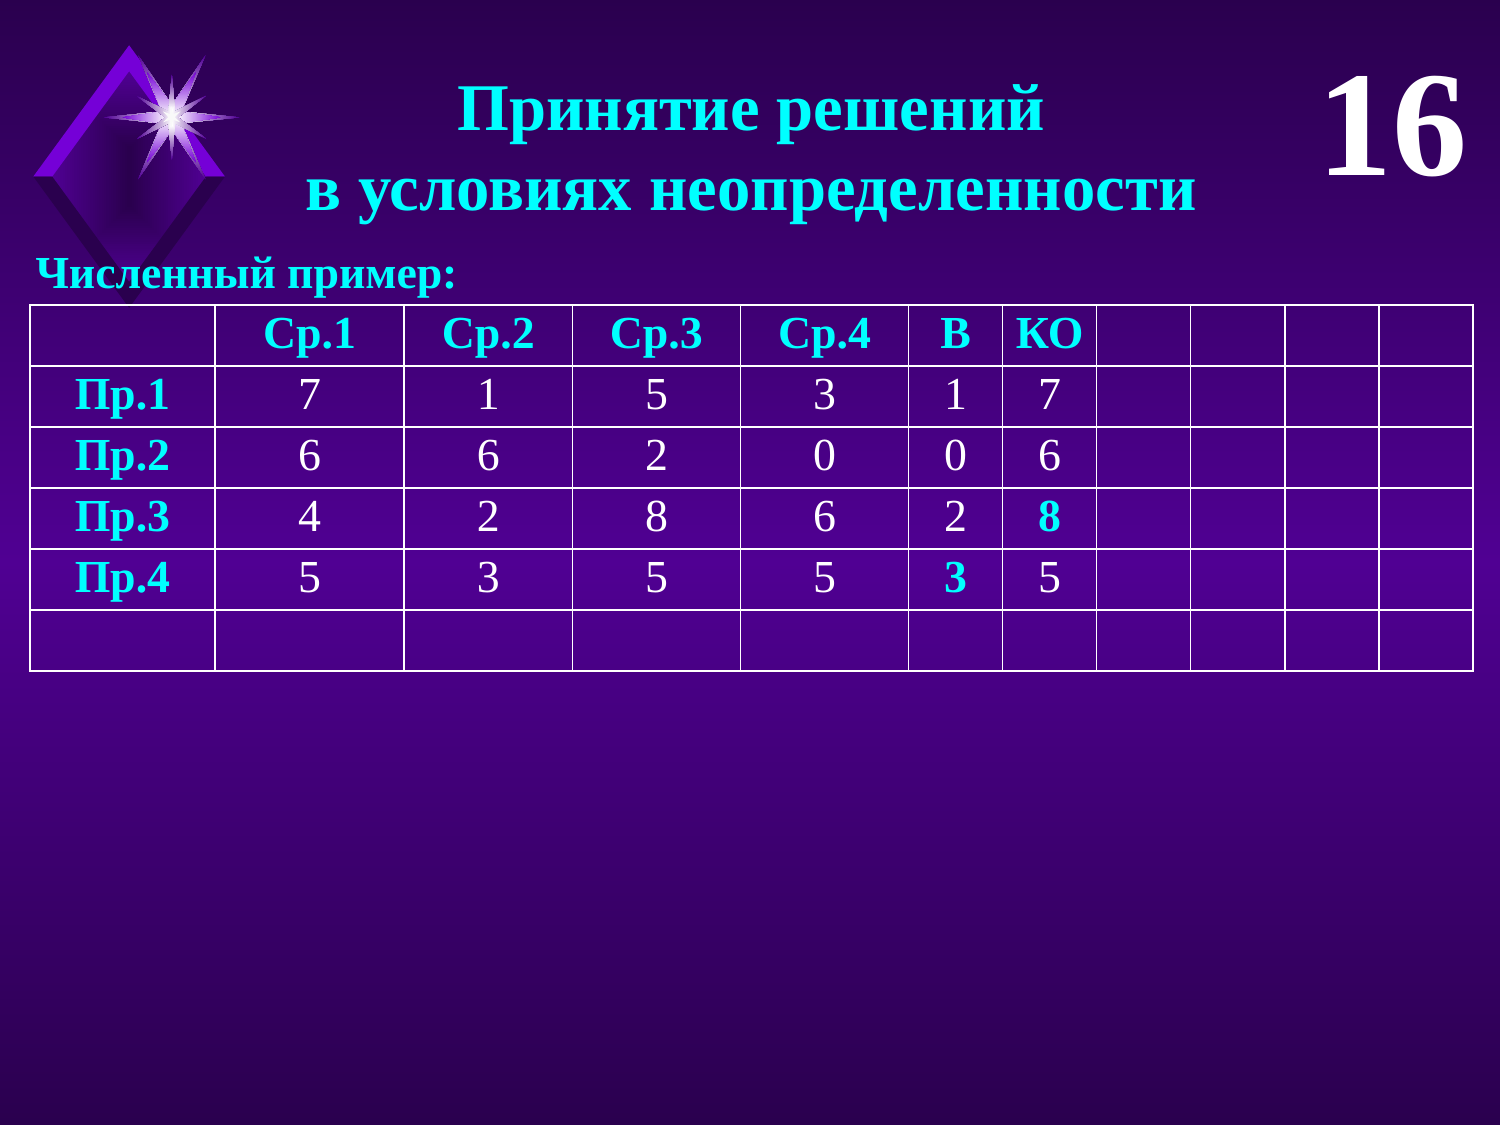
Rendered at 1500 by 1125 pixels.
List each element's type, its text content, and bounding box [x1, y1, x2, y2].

table_header Ср.3 [573, 306, 740, 365]
table_cell 3 [405, 550, 572, 609]
table_cell [1286, 611, 1378, 670]
table_cell 2 [573, 428, 740, 487]
table_cell 7 [1003, 367, 1096, 426]
table_cell 8 [573, 489, 740, 548]
table_cell 6 [405, 428, 572, 487]
table_cell [216, 611, 403, 670]
table_cell 5 [1003, 550, 1096, 609]
table_cell [1286, 550, 1378, 609]
table_header [1380, 306, 1472, 365]
table_cell [741, 611, 908, 670]
text_box 16 [1293, 17, 1482, 213]
table_header Ср.4 [741, 306, 908, 365]
table_header [31, 306, 214, 365]
table_cell Пр.1 [31, 367, 214, 426]
table_cell [1286, 367, 1378, 426]
text_box Численный пример: [20, 234, 473, 305]
table_cell 2 [405, 489, 572, 548]
table_header Ср.2 [405, 306, 572, 365]
table_cell [1380, 428, 1472, 487]
table_cell 1 [909, 367, 1002, 426]
table_header В [909, 306, 1002, 365]
table_cell [1380, 611, 1472, 670]
table_cell 6 [216, 428, 403, 487]
table_cell [1380, 367, 1472, 426]
table_cell [405, 611, 572, 670]
table_cell [1097, 489, 1190, 548]
table_cell [31, 611, 214, 670]
table_cell [573, 611, 740, 670]
text_box Принятие решений в условиях неопределенности [29, 56, 1474, 232]
table_header Ср.1 [216, 306, 403, 365]
table_cell [1097, 611, 1190, 670]
table_cell [1380, 550, 1472, 609]
table_cell 4 [216, 489, 403, 548]
table_cell [1191, 367, 1284, 426]
table_cell [1191, 611, 1284, 670]
table_cell 1 [405, 367, 572, 426]
table_cell 0 [741, 428, 908, 487]
table_cell 5 [741, 550, 908, 609]
table_header [1097, 306, 1190, 365]
table_cell [1003, 611, 1096, 670]
table_cell 3 [909, 550, 1002, 609]
table_cell 5 [573, 367, 740, 426]
table_cell [1097, 550, 1190, 609]
table_cell 8 [1003, 489, 1096, 548]
table_cell 6 [1003, 428, 1096, 487]
table_cell [909, 611, 1002, 670]
table_header КО [1003, 306, 1096, 365]
table_cell Пр.3 [31, 489, 214, 548]
table_cell [1286, 428, 1378, 487]
table_cell [1191, 489, 1284, 548]
table_cell 5 [573, 550, 740, 609]
table_cell [1191, 428, 1284, 487]
table_cell 3 [741, 367, 908, 426]
table_header [1191, 306, 1284, 365]
table_cell 2 [909, 489, 1002, 548]
table_cell 7 [216, 367, 403, 426]
table_cell 6 [741, 489, 908, 548]
table_cell [1191, 550, 1284, 609]
table_cell 5 [216, 550, 403, 609]
table_cell [1286, 489, 1378, 548]
table_header [1286, 306, 1378, 365]
table_cell [1380, 489, 1472, 548]
table_cell Пр.2 [31, 428, 214, 487]
table_cell [1097, 367, 1190, 426]
table_cell Пр.4 [31, 550, 214, 609]
table_cell [1097, 428, 1190, 487]
table_cell 0 [909, 428, 1002, 487]
